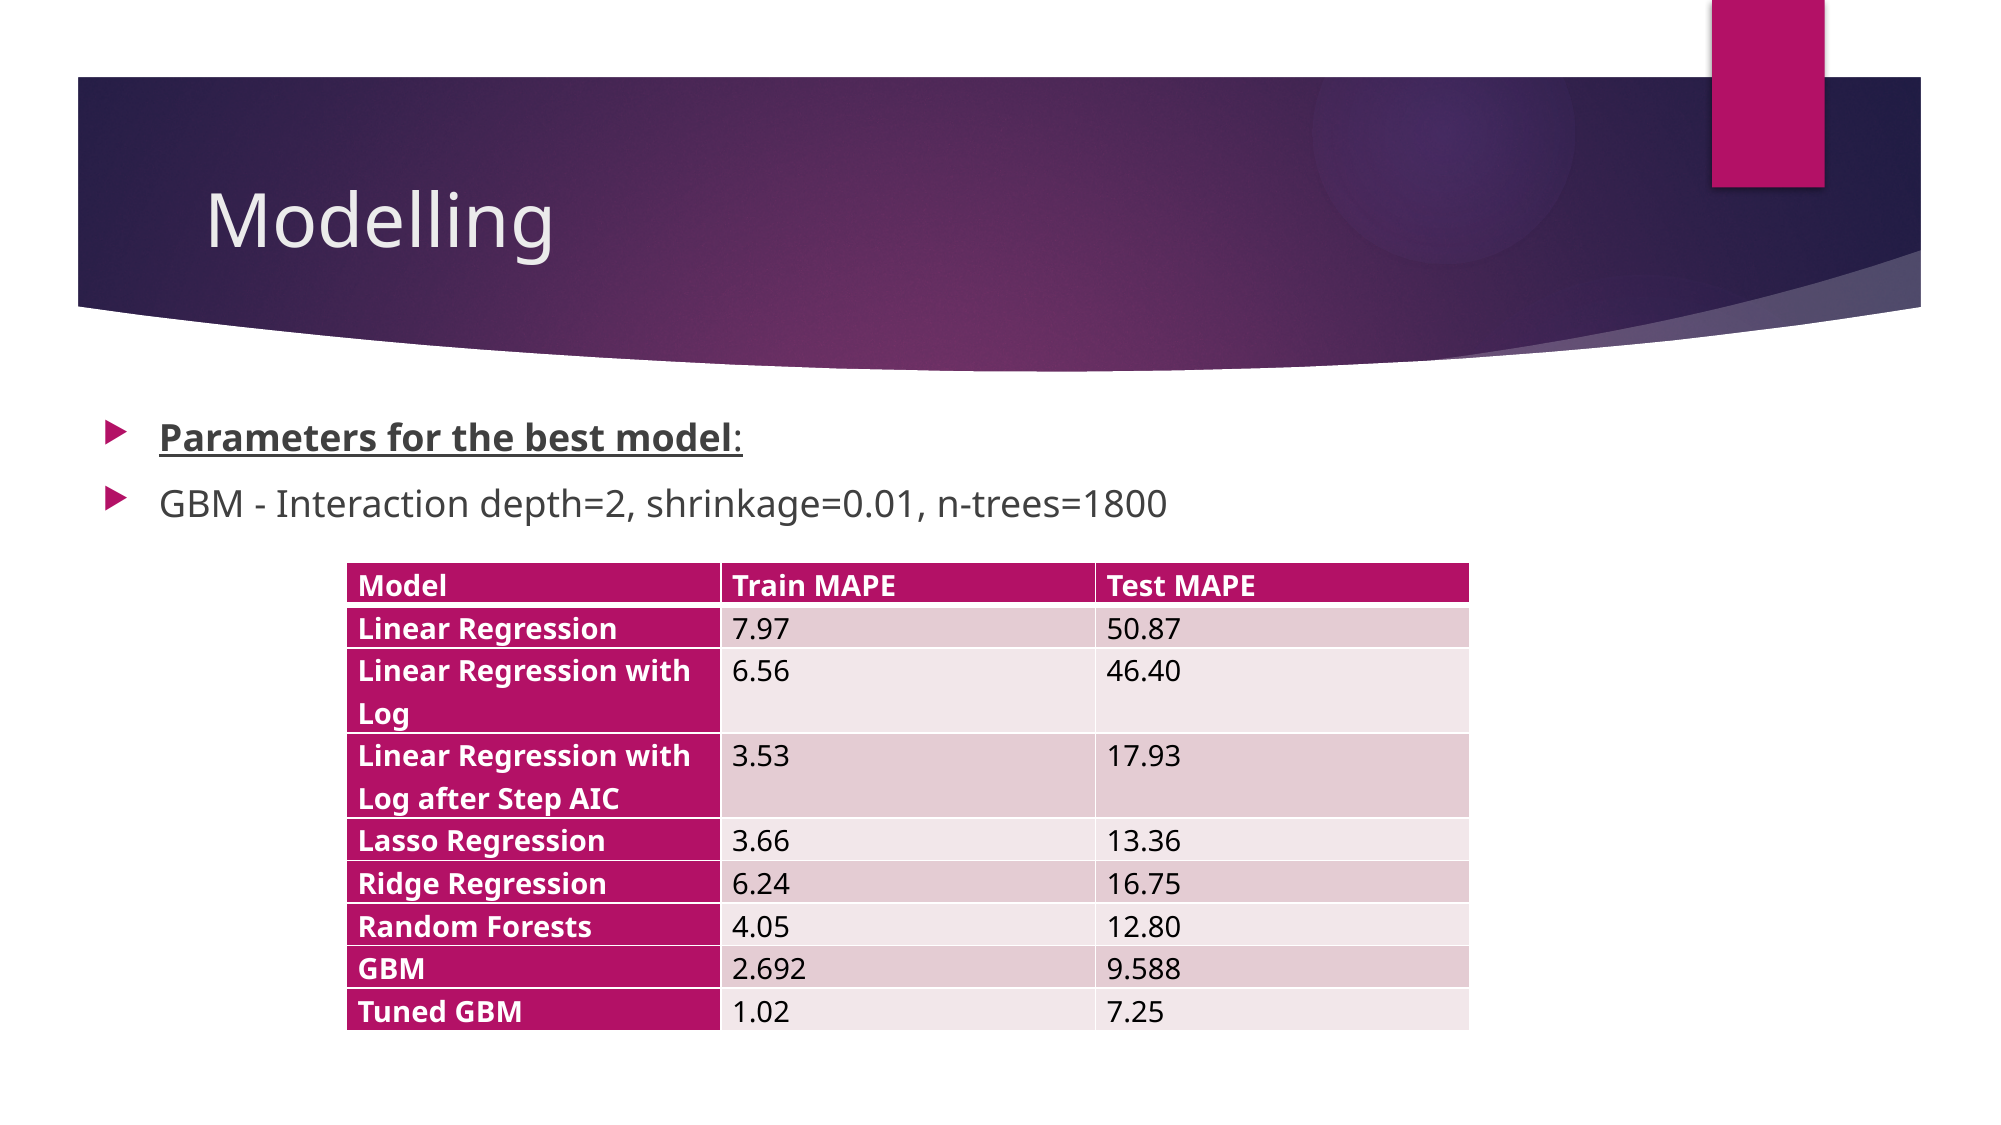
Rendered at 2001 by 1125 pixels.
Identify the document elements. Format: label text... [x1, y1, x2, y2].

table_header Train MAPE [722, 563, 1095, 602]
table_cell Ridge Regression [347, 861, 720, 902]
table_cell 9.588 [1096, 946, 1469, 987]
table_cell GBM [347, 946, 720, 987]
table_cell 12.80 [1096, 904, 1469, 945]
table_cell 7.97 [722, 608, 1095, 647]
table_cell Random Forests [347, 904, 720, 945]
list Parameters for the best model: GBM - Interaction depth=2, shrinkage=0.01, n-trees=1800 [87, 406, 1909, 988]
table_cell 3.66 [722, 819, 1095, 860]
table_cell 2.692 [722, 946, 1095, 987]
table_cell 17.93 [1096, 734, 1469, 817]
table_cell Tuned GBM [347, 989, 720, 1030]
table_cell Lasso Regression [347, 819, 720, 860]
table_cell 3.53 [722, 734, 1095, 817]
table_cell Linear Regression [347, 608, 720, 647]
table_cell 13.36 [1096, 819, 1469, 860]
table_cell 16.75 [1096, 861, 1469, 902]
table_header Test MAPE [1096, 563, 1469, 602]
title Modelling [189, 159, 1627, 276]
table_cell 4.05 [722, 904, 1095, 945]
table_cell 6.24 [722, 861, 1095, 902]
table_cell 50.87 [1096, 608, 1469, 647]
table_header Model [347, 563, 720, 602]
table_cell Linear Regression with Log after Step AIC [347, 734, 720, 817]
table_cell 1.02 [722, 989, 1095, 1030]
table_cell Linear Regression with Log [347, 649, 720, 732]
table_cell 46.40 [1096, 649, 1469, 732]
table_cell 7.25 [1096, 989, 1469, 1030]
table_cell 6.56 [722, 649, 1095, 732]
